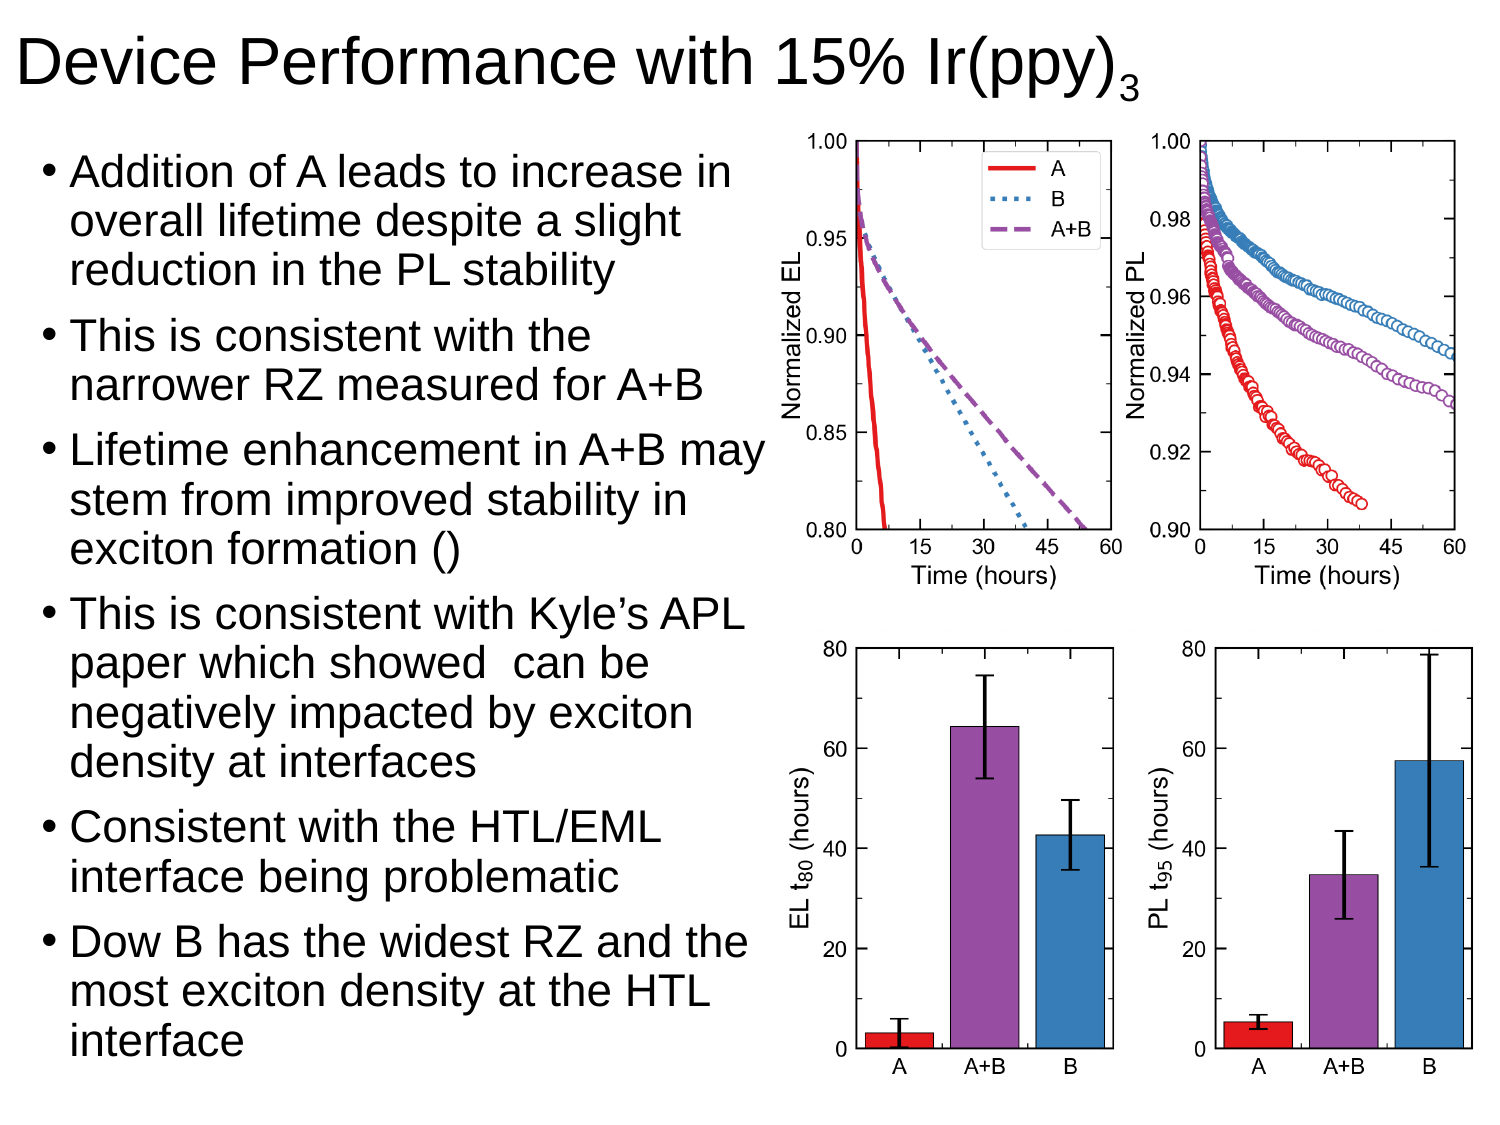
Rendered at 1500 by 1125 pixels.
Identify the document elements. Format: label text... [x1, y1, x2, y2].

picture [769, 120, 1479, 602]
title Device Performance with 15% Ir(ppy)3 [0, 0, 1500, 121]
picture [775, 627, 1485, 1091]
